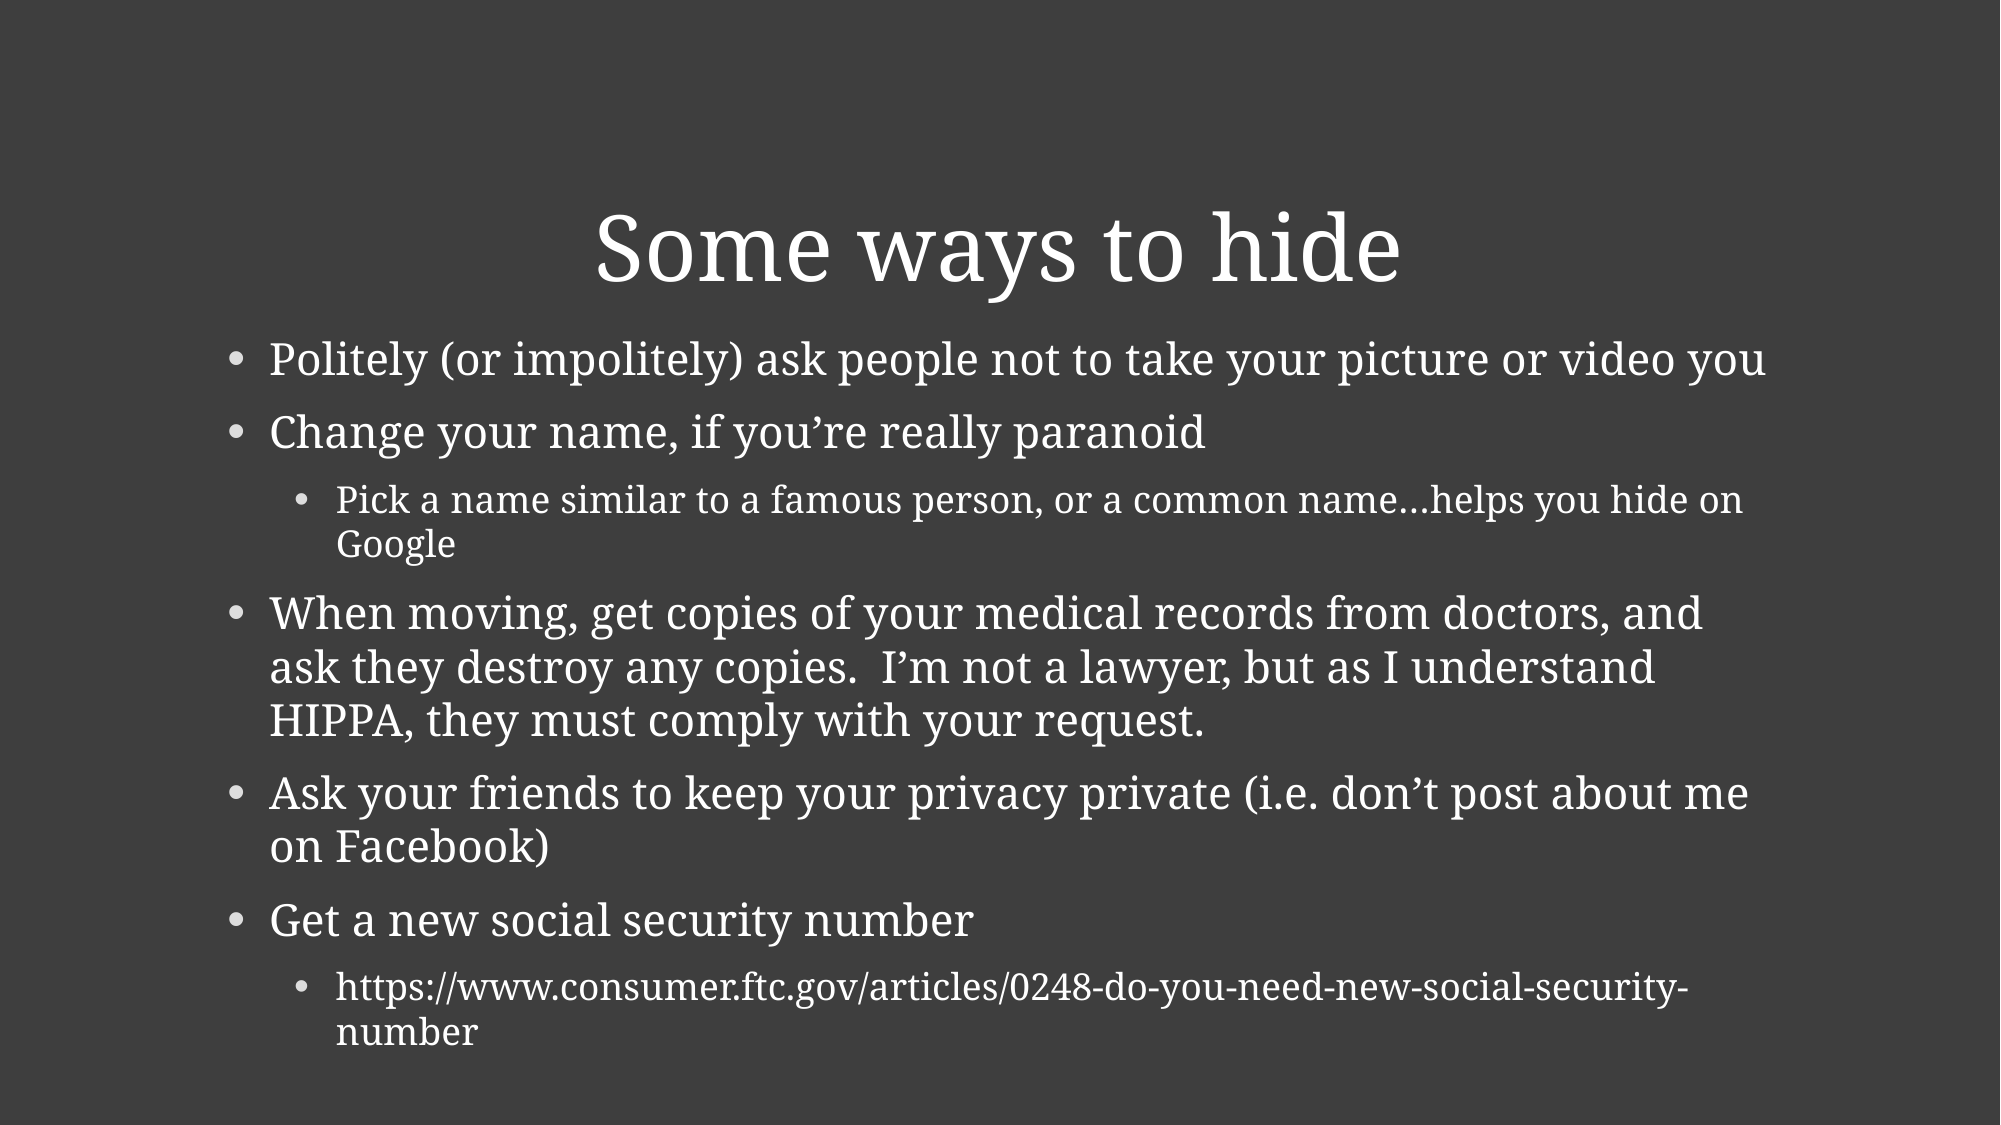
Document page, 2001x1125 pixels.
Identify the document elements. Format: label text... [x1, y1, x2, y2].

title Some ways to hide [212, 138, 1788, 323]
list Politely (or impolitely) ask people not to take your picture or video you Change your name, if you’re really paranoid Pick a name similar to a famous person, or a common name…helps you hide on Google When moving, get copies of your medical records from doctors, and ask they destroy any copies. I’m not a lawyer, but as I understand HIPPA, they must comply with your request. Ask your friends to keep your privacy private (i.e. don’t post about me on Facebook) Get a new social security number https://www.consumer.ftc.gov/articles/0248-do-you-need-new-social-security-number [212, 323, 1788, 1082]
